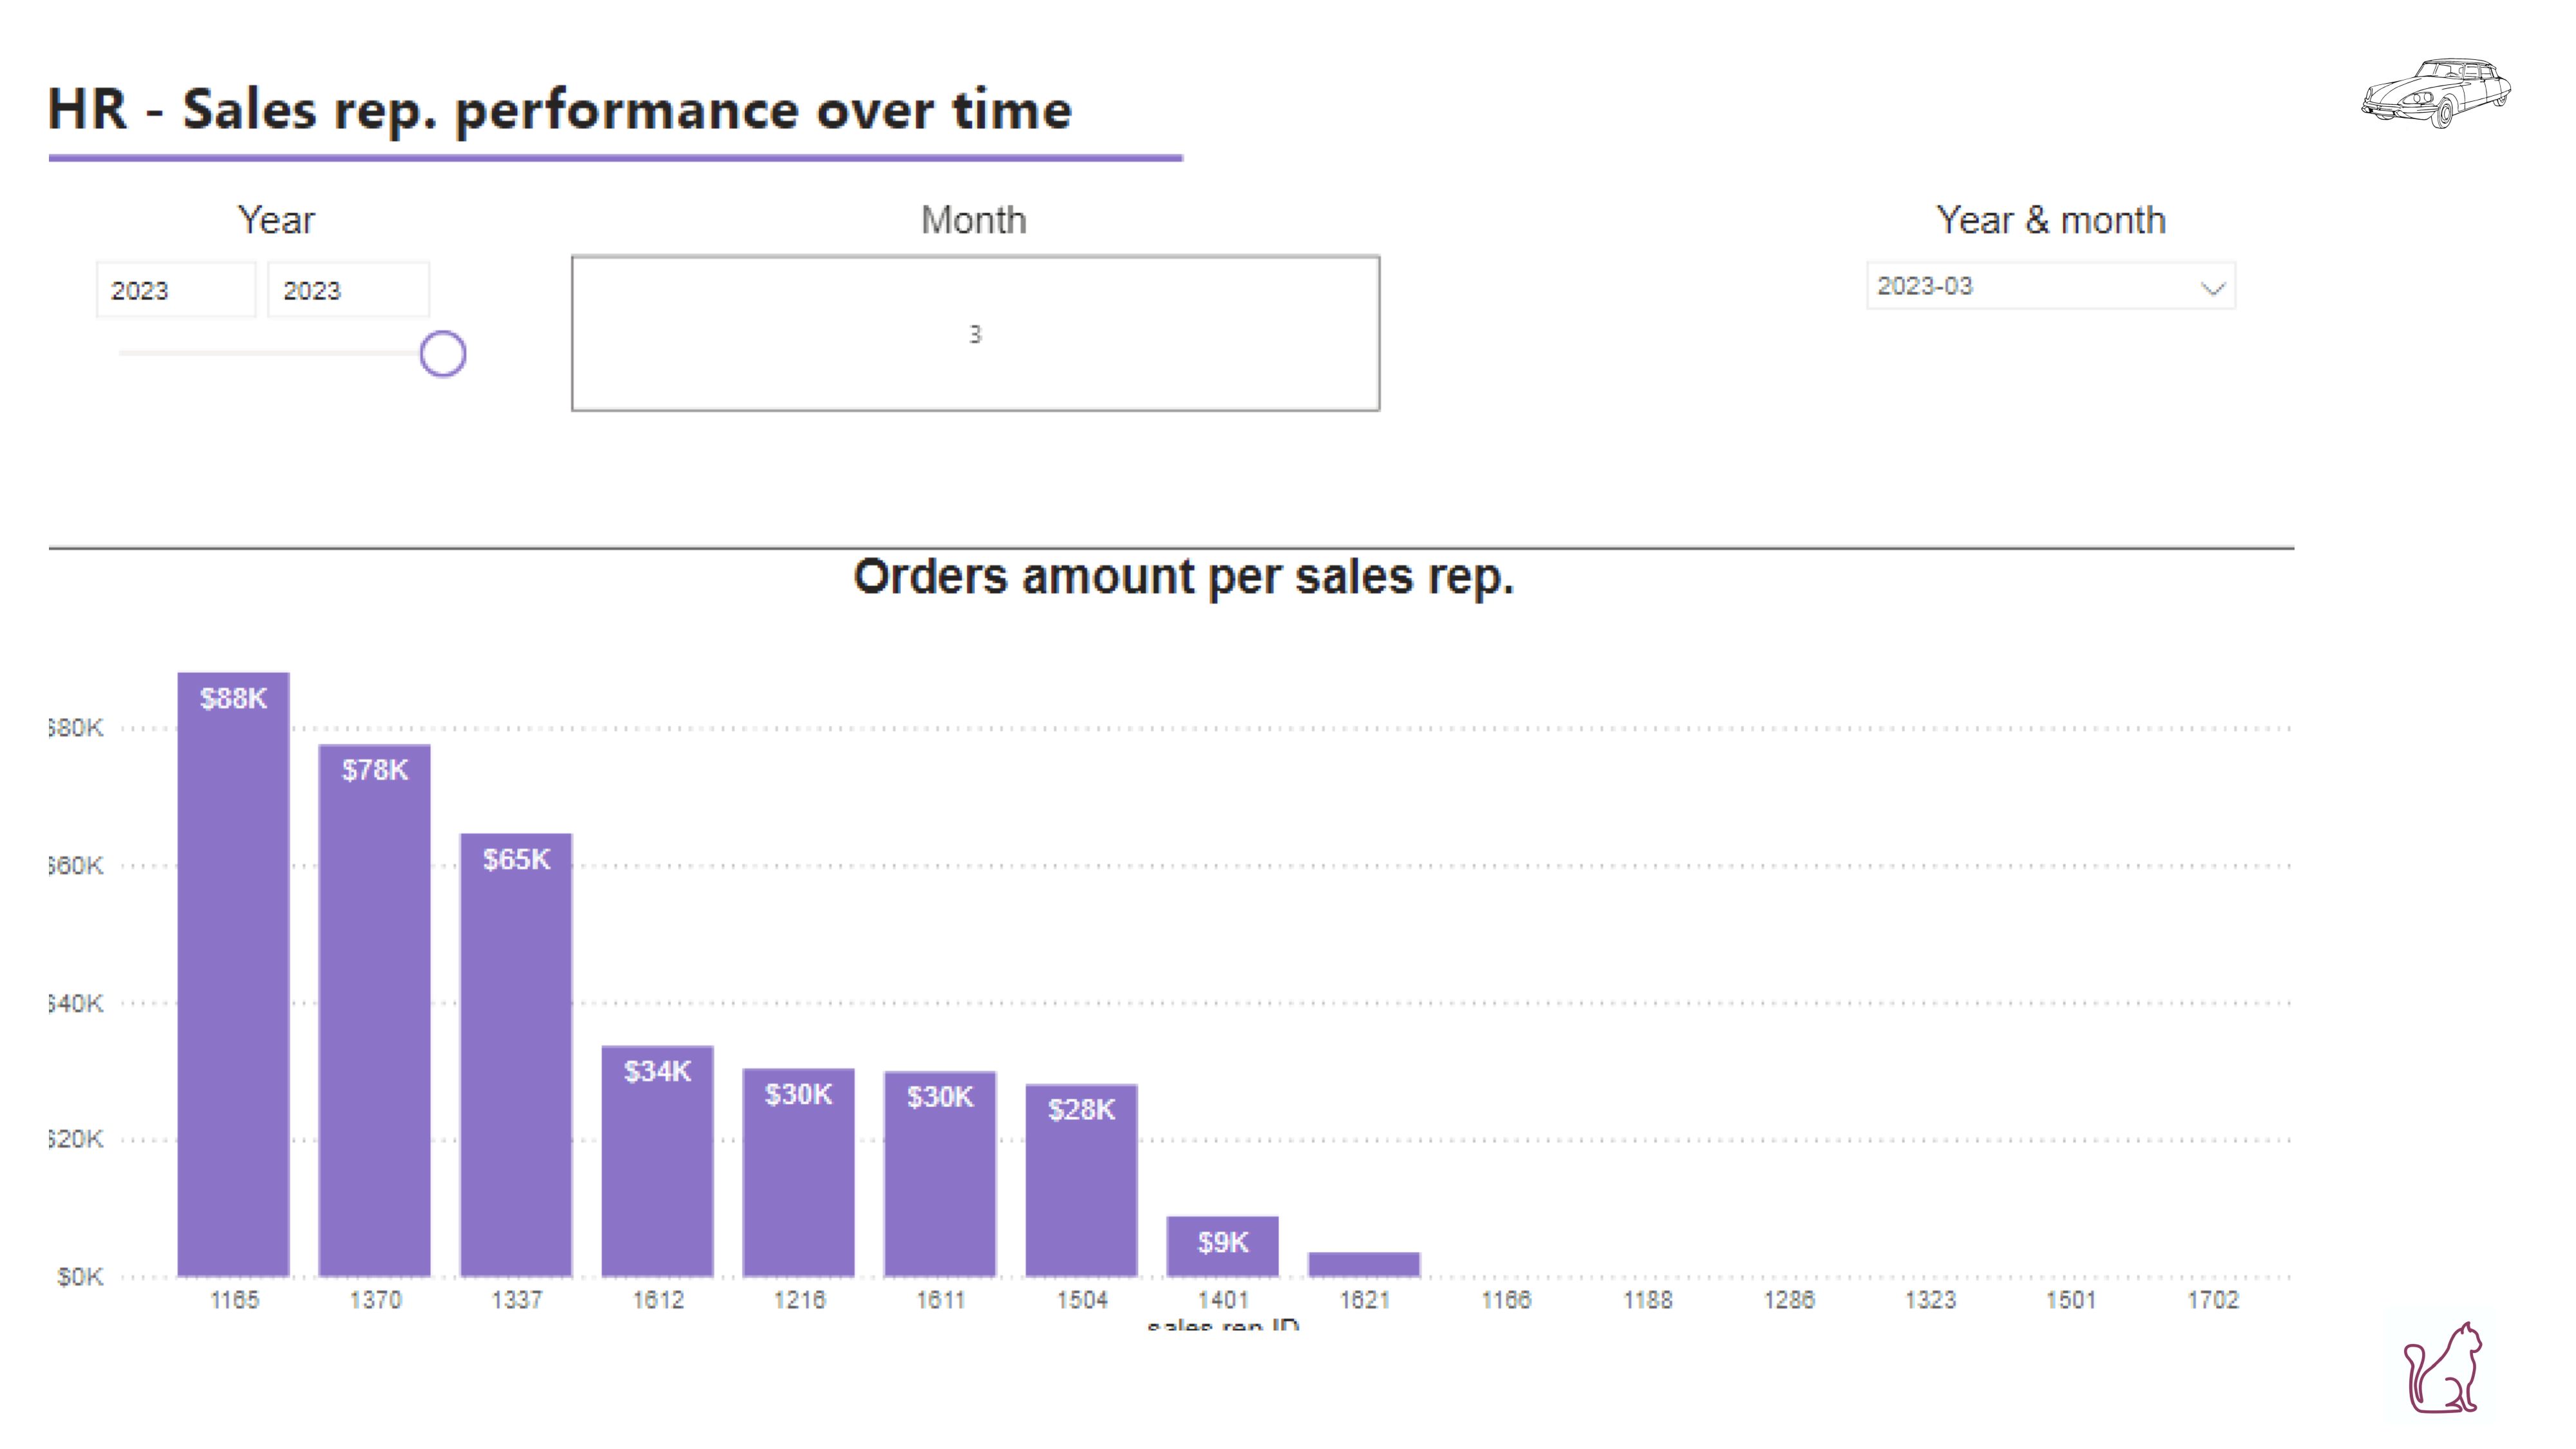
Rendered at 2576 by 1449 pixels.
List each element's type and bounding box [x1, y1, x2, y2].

picture [49, 63, 2295, 1331]
picture [2337, 28, 2543, 146]
picture [2383, 1306, 2497, 1425]
